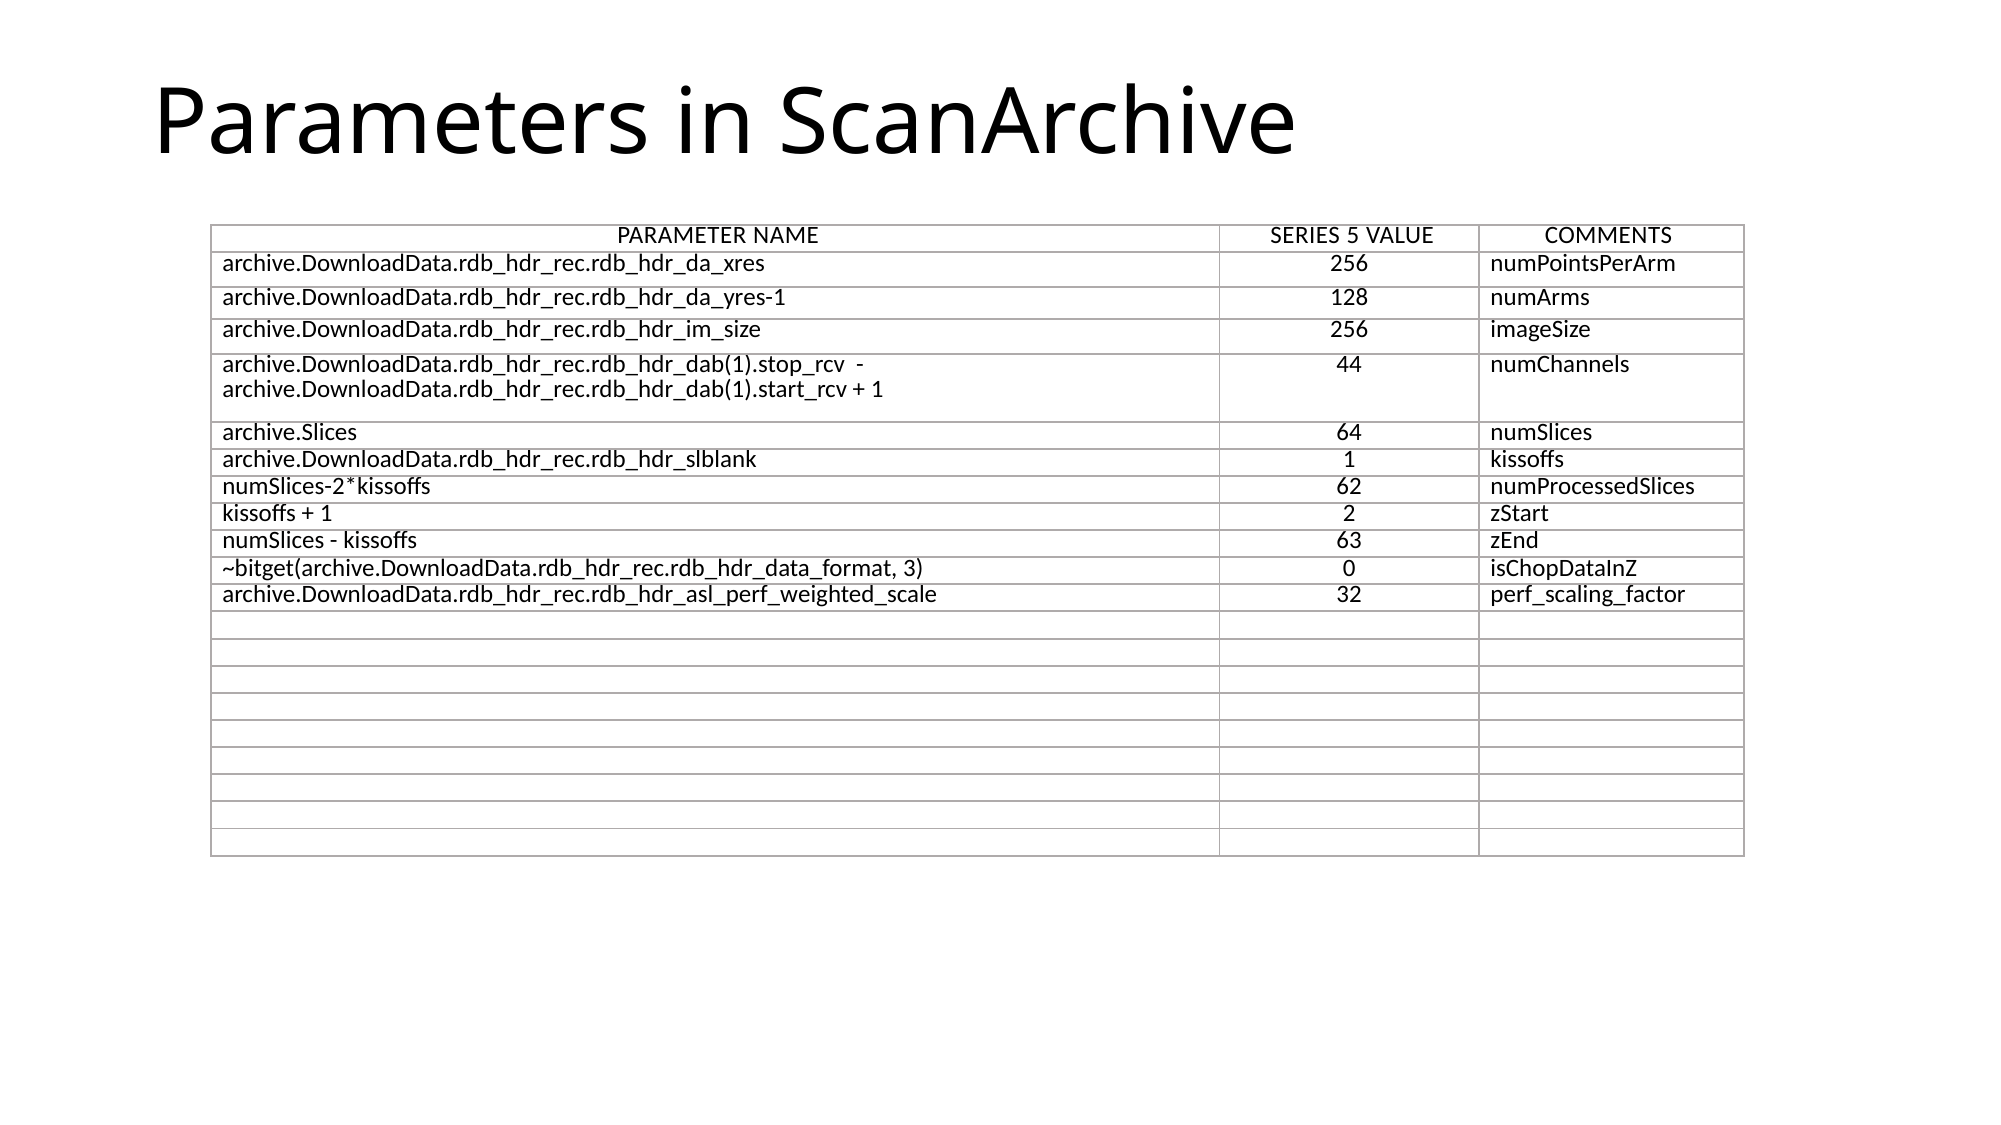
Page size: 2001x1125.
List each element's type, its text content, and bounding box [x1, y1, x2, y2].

table_cell [212, 829, 1219, 855]
table_cell [1480, 829, 1743, 855]
table_cell [1220, 829, 1478, 855]
table_cell 256 [1220, 253, 1478, 286]
table_header parameter name [212, 226, 1219, 251]
table_cell [1220, 748, 1478, 773]
table_cell [1480, 667, 1743, 692]
table_cell [1480, 748, 1743, 773]
table_cell isChopDataInZ [1480, 558, 1743, 583]
table_cell zStart [1480, 504, 1743, 529]
table_cell numArms [1480, 288, 1743, 318]
table_cell numSlices-2*kissoffs [212, 477, 1219, 502]
table_cell [212, 640, 1219, 665]
title Parameters in ScanArchive [137, 59, 1863, 189]
table_cell [212, 721, 1219, 746]
table_header series 5 value [1220, 226, 1478, 251]
table_cell [212, 694, 1219, 719]
table_cell [212, 775, 1219, 800]
table_cell 32 [1220, 585, 1478, 610]
table_header comments [1480, 226, 1743, 251]
table_cell archive.DownloadData.rdb_hdr_rec.rdb_hdr_asl_perf_weighted_scale [212, 585, 1219, 610]
table_cell numPointsPerArm [1480, 253, 1743, 286]
table_cell 62 [1220, 477, 1478, 502]
table_cell [1480, 775, 1743, 800]
table_cell [1220, 802, 1478, 828]
table_cell [1220, 667, 1478, 692]
table_cell [1220, 640, 1478, 665]
table_cell [1220, 775, 1478, 800]
table_cell numProcessedSlices [1480, 477, 1743, 502]
table_cell ~bitget(archive.DownloadData.rdb_hdr_rec.rdb_hdr_data_format, 3) [212, 558, 1219, 583]
table_cell imageSize [1480, 320, 1743, 353]
table_cell 1 [1220, 450, 1478, 475]
table_cell [1220, 612, 1478, 638]
table_cell [1220, 721, 1478, 746]
table_cell 2 [1220, 504, 1478, 529]
table_cell archive.DownloadData.rdb_hdr_rec.rdb_hdr_dab(1).stop_rcv - archive.DownloadData.rdb_hdr_rec.rdb_hdr_dab(1).start_rcv + 1 [212, 355, 1219, 421]
table_cell [212, 667, 1219, 692]
table_cell numChannels [1480, 355, 1743, 421]
table_cell 63 [1220, 531, 1478, 556]
table_cell [1480, 612, 1743, 638]
table_cell [212, 802, 1219, 828]
table_cell numSlices - kissoffs [212, 531, 1219, 556]
table_cell archive.DownloadData.rdb_hdr_rec.rdb_hdr_slblank [212, 450, 1219, 475]
table_cell perf_scaling_factor [1480, 585, 1743, 610]
table_cell [1480, 640, 1743, 665]
table_cell kissoffs [1480, 450, 1743, 475]
table_cell [212, 748, 1219, 773]
table_cell 44 [1220, 355, 1478, 421]
table_cell zEnd [1480, 531, 1743, 556]
table_cell kissoffs + 1 [212, 504, 1219, 529]
table_cell [1480, 802, 1743, 828]
table_cell [1480, 694, 1743, 719]
table_cell [212, 612, 1219, 638]
table_cell [1220, 694, 1478, 719]
table_cell 128 [1220, 288, 1478, 318]
table_cell 0 [1220, 558, 1478, 583]
table_cell archive.DownloadData.rdb_hdr_rec.rdb_hdr_da_yres-1 [212, 288, 1219, 318]
table_cell archive.DownloadData.rdb_hdr_rec.rdb_hdr_da_xres [212, 253, 1219, 286]
table_cell [1480, 721, 1743, 746]
table_cell archive.DownloadData.rdb_hdr_rec.rdb_hdr_im_size [212, 320, 1219, 353]
table_cell numSlices [1480, 423, 1743, 448]
table_cell 256 [1220, 320, 1478, 353]
table_cell 64 [1220, 423, 1478, 448]
table_cell archive.Slices [212, 423, 1219, 448]
